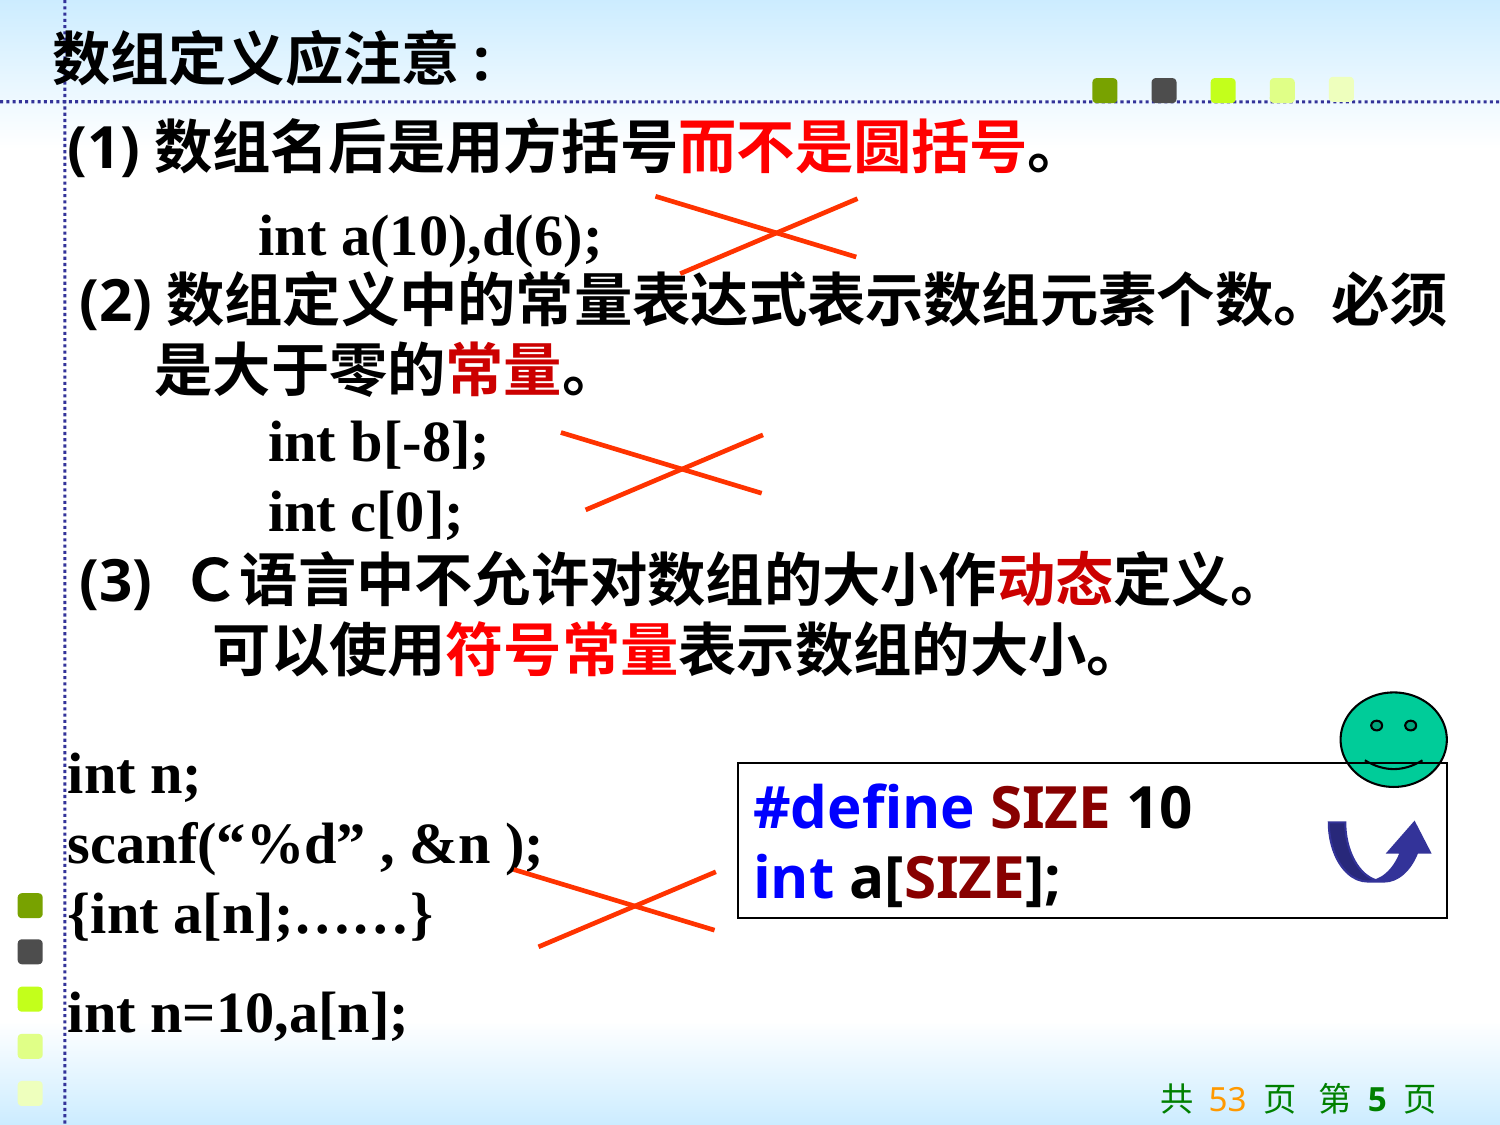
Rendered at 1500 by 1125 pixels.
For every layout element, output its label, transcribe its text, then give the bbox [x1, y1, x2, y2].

text_box (2)数组定义中的常量表达式表示数组元素个数。必须是大于零的常量。 int b[-8]; int c[0]; (3) Ｃ语言中不允许对数组的大小作动态定义。 可以使用符号常量表示数组的大小。 [64, 255, 1473, 691]
text_box [1340, 692, 1447, 763]
text_box 数组定义应注意: (1)数组名后是用方括号而不是圆括号。 int a(10),d(6); [37, 7, 1447, 278]
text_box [560, 432, 764, 511]
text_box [513, 869, 717, 948]
text_box #define SIZE 10 int a[SIZE]; [738, 763, 1447, 918]
slide_number 共 53 页 第 5 页 [1056, 1070, 1453, 1125]
text_box int n; scanf(“%d” , &n ); {int a[n];……} int n=10,a[n]; [53, 727, 715, 1052]
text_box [655, 196, 858, 274]
